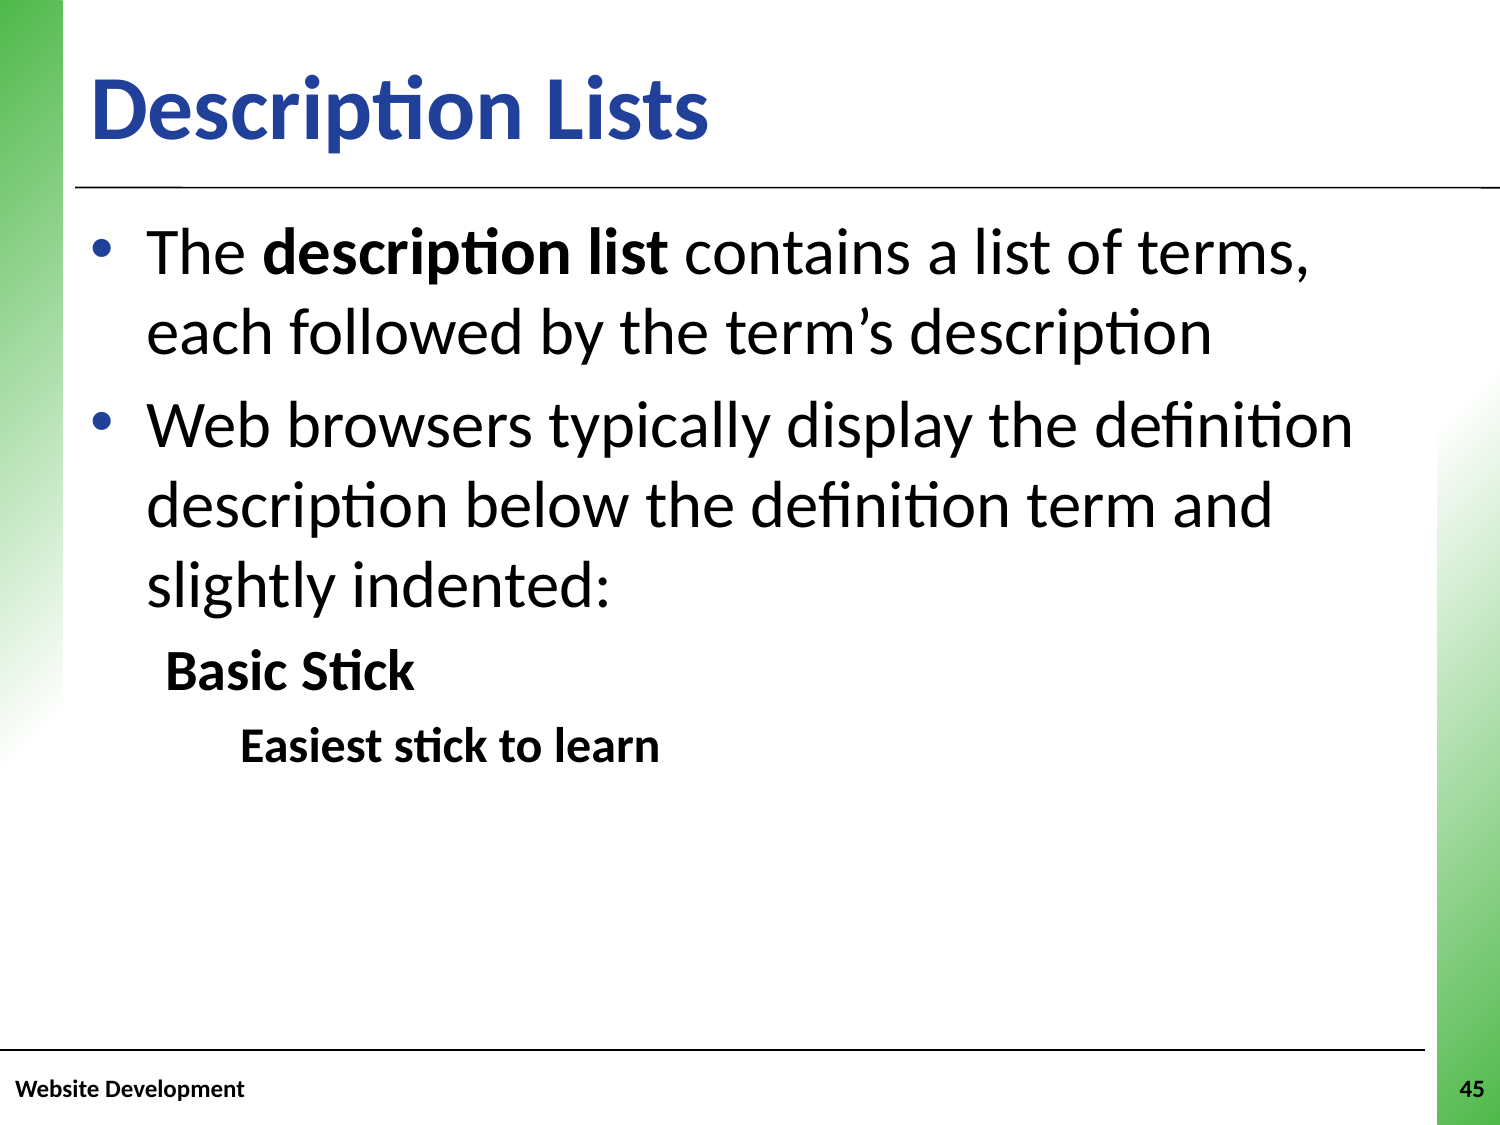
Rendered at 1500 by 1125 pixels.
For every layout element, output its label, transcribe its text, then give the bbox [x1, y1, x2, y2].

list The description list contains a list of terms, each followed by the term’s description Web browsers typically display the definition description below the definition term and slightly indented: Basic Stick Easiest stick to learn [74, 199, 1438, 1006]
slide_number 45 [1412, 1050, 1500, 1125]
title Description Lists [74, 24, 1438, 181]
footer Website Development [0, 1050, 1350, 1125]
